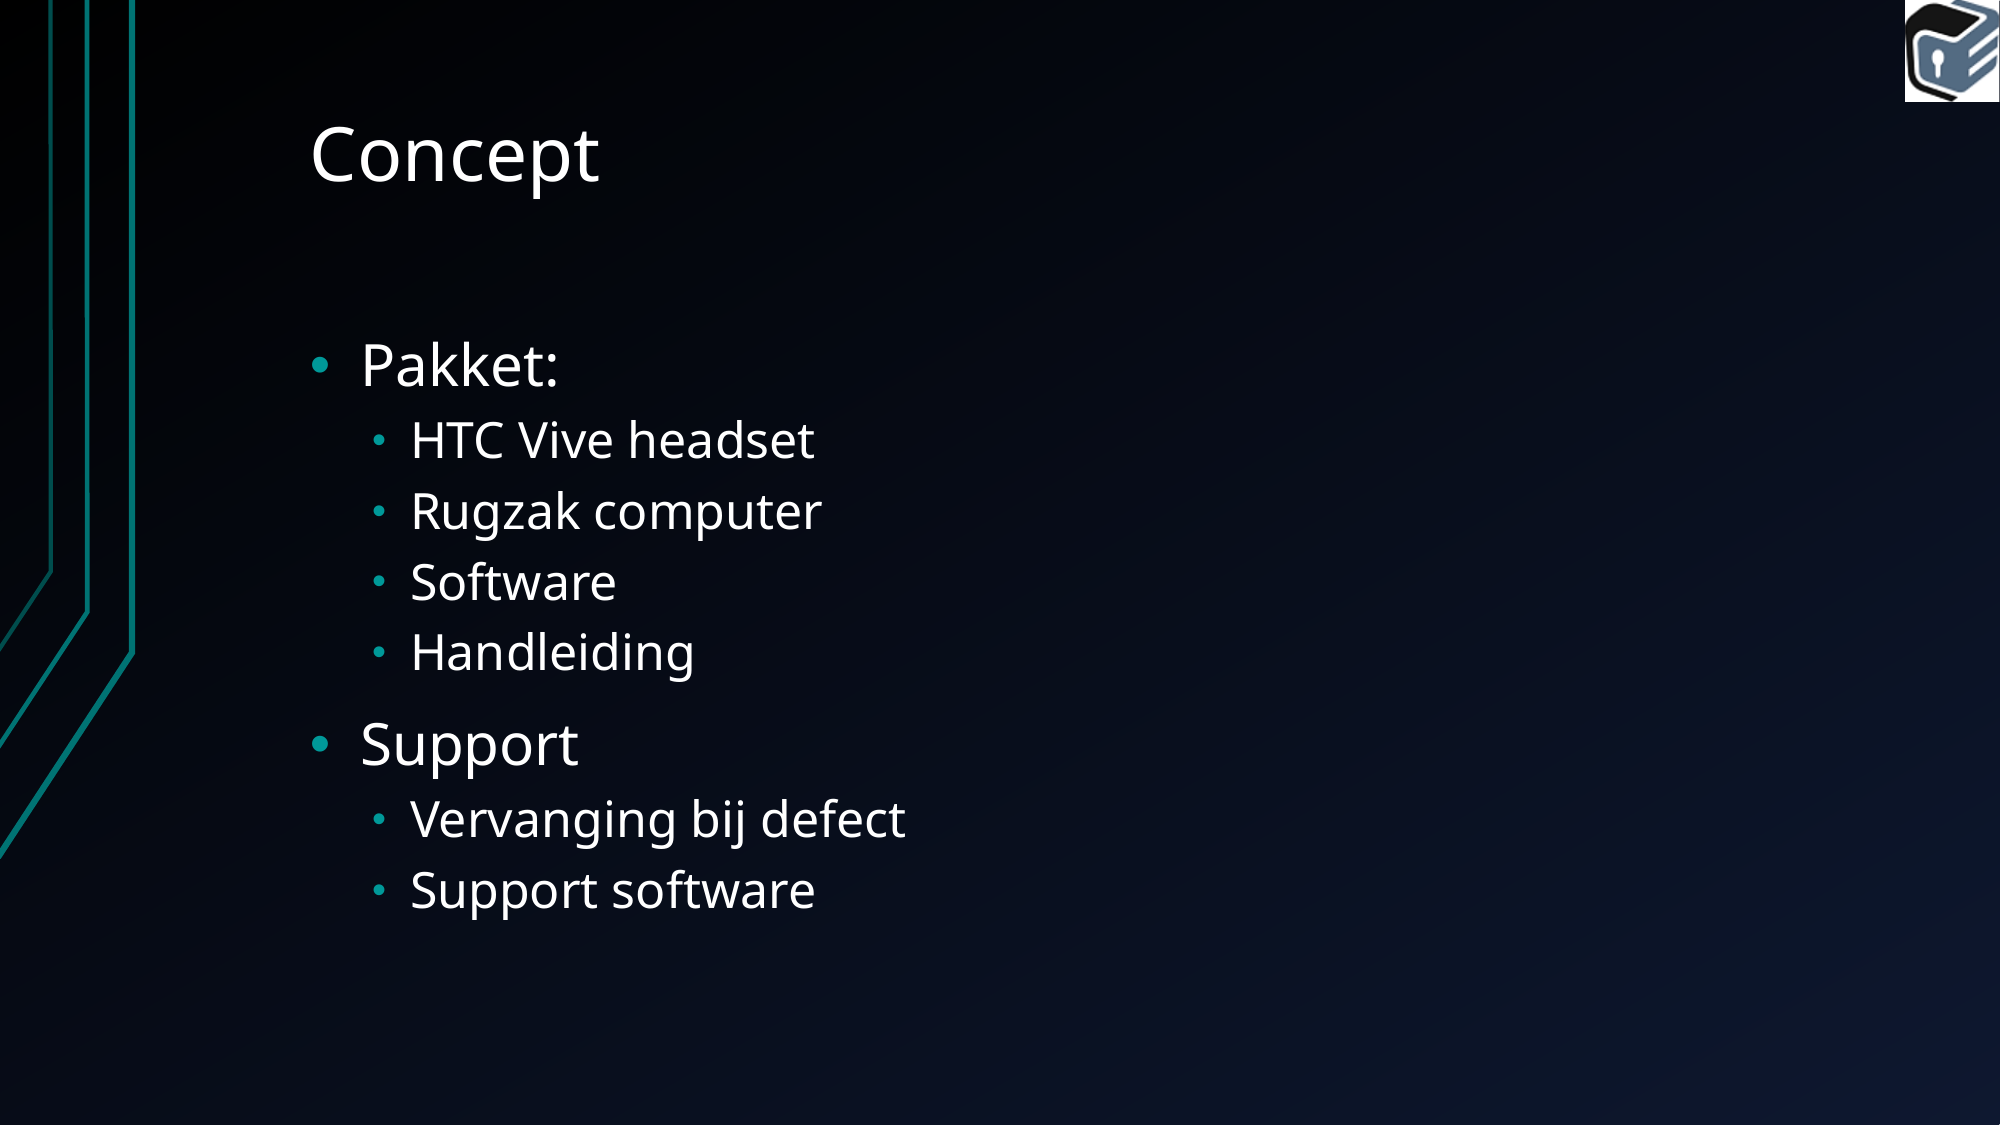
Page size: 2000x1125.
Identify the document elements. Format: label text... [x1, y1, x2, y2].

picture [1904, 0, 2000, 103]
list Pakket: HTC Vive headset Rugzak computer Software Handleiding Support Vervanging bij defect Support software [290, 326, 1708, 1035]
title Concept [290, 90, 1708, 209]
